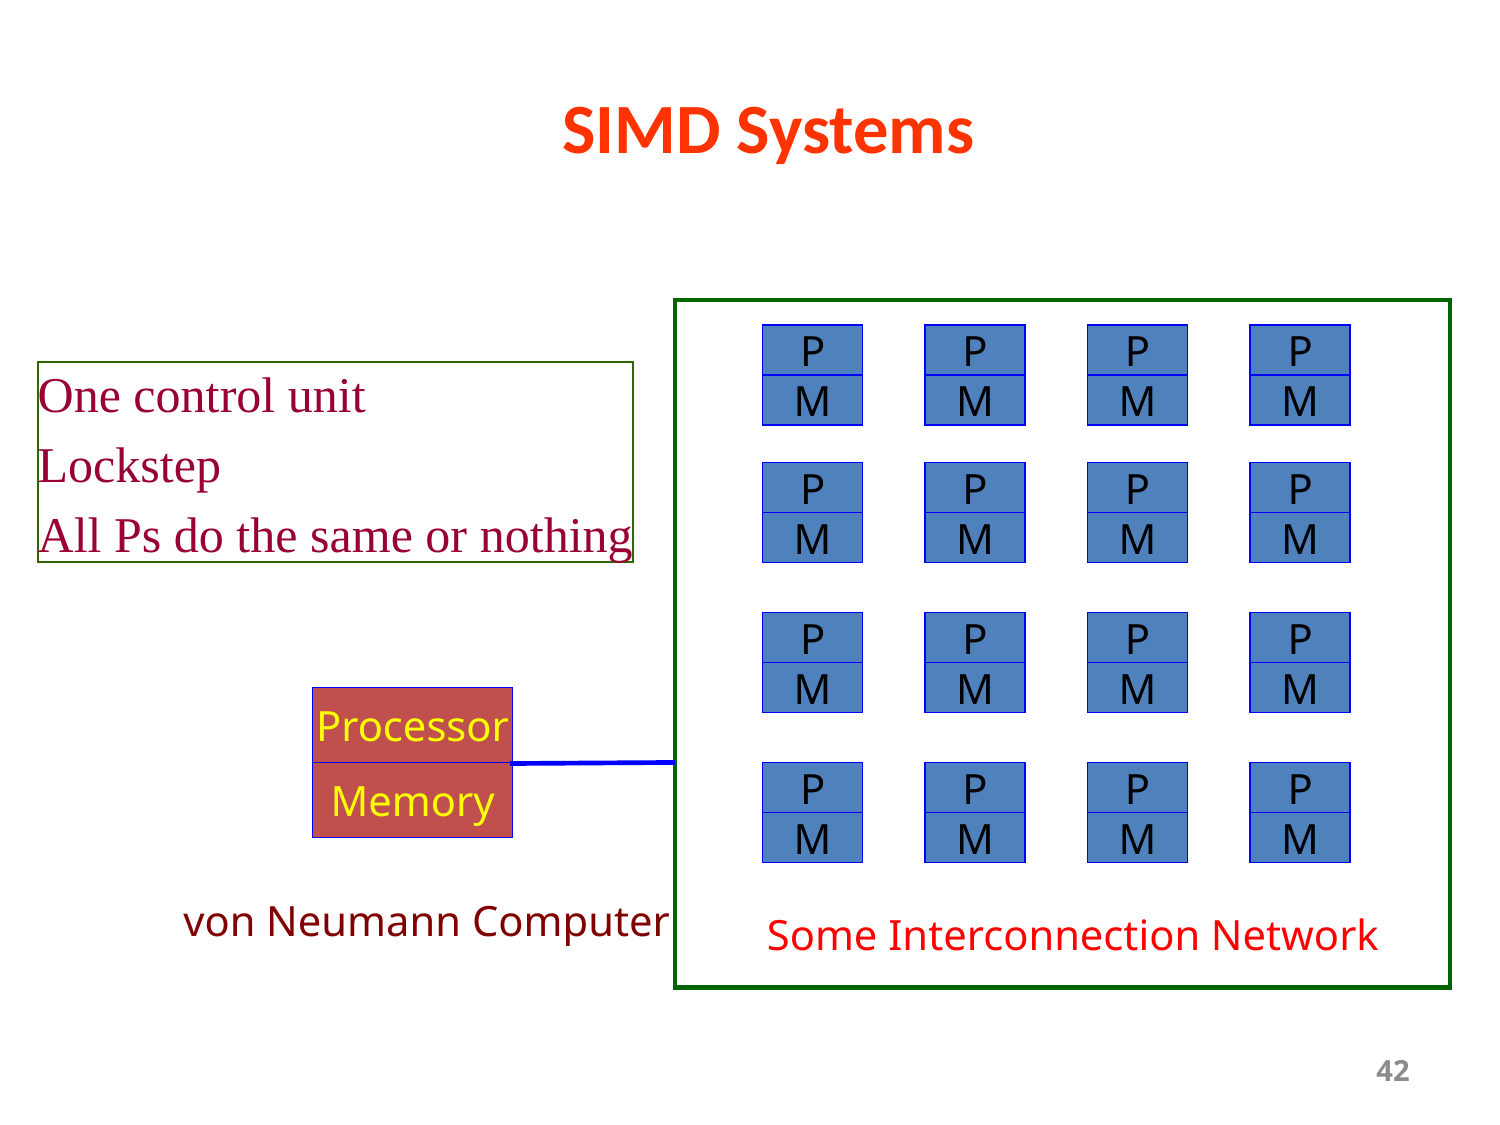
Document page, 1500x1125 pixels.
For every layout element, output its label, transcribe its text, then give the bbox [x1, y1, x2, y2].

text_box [312, 687, 513, 838]
title SIMD Systems [324, 75, 1213, 175]
text_box One control unit Lockstep All Ps do the same or nothing [37, 362, 634, 563]
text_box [762, 762, 1351, 863]
text_box Some Interconnection Network [752, 901, 1394, 966]
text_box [762, 324, 1351, 426]
text_box von Neumann Computer [168, 887, 685, 953]
text_box [675, 299, 1450, 988]
slide_number 42 [1074, 1042, 1425, 1103]
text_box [762, 462, 1351, 563]
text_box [762, 612, 1351, 713]
